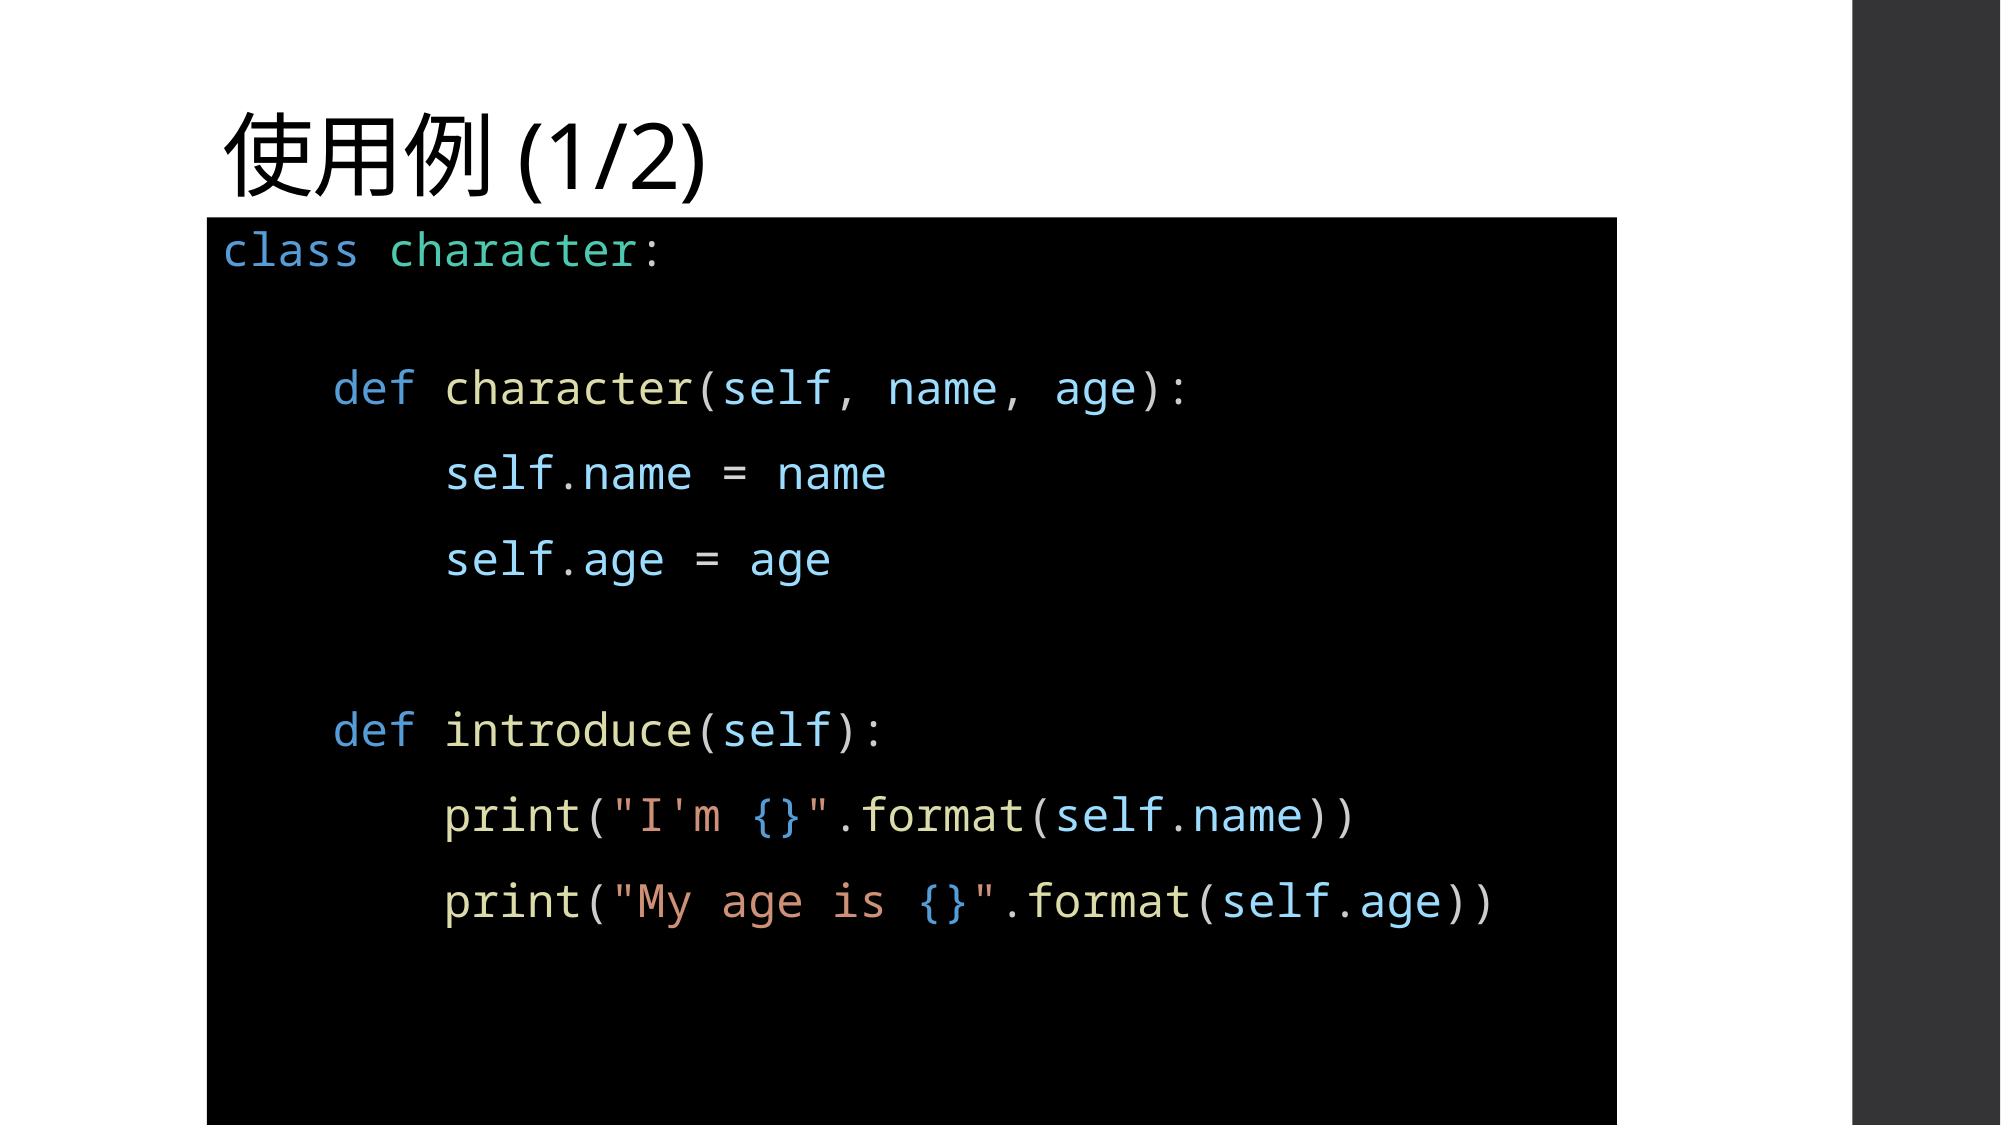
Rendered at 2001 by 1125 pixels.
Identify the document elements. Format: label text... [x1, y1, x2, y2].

list class character: def character(self, name, age): self.name = name self.age = age def introduce(self): print("I'm {}".format(self.name)) print("My age is {}".format(self.age)) [206, 217, 1617, 1125]
title 使用例(1/2) [206, 0, 1797, 218]
